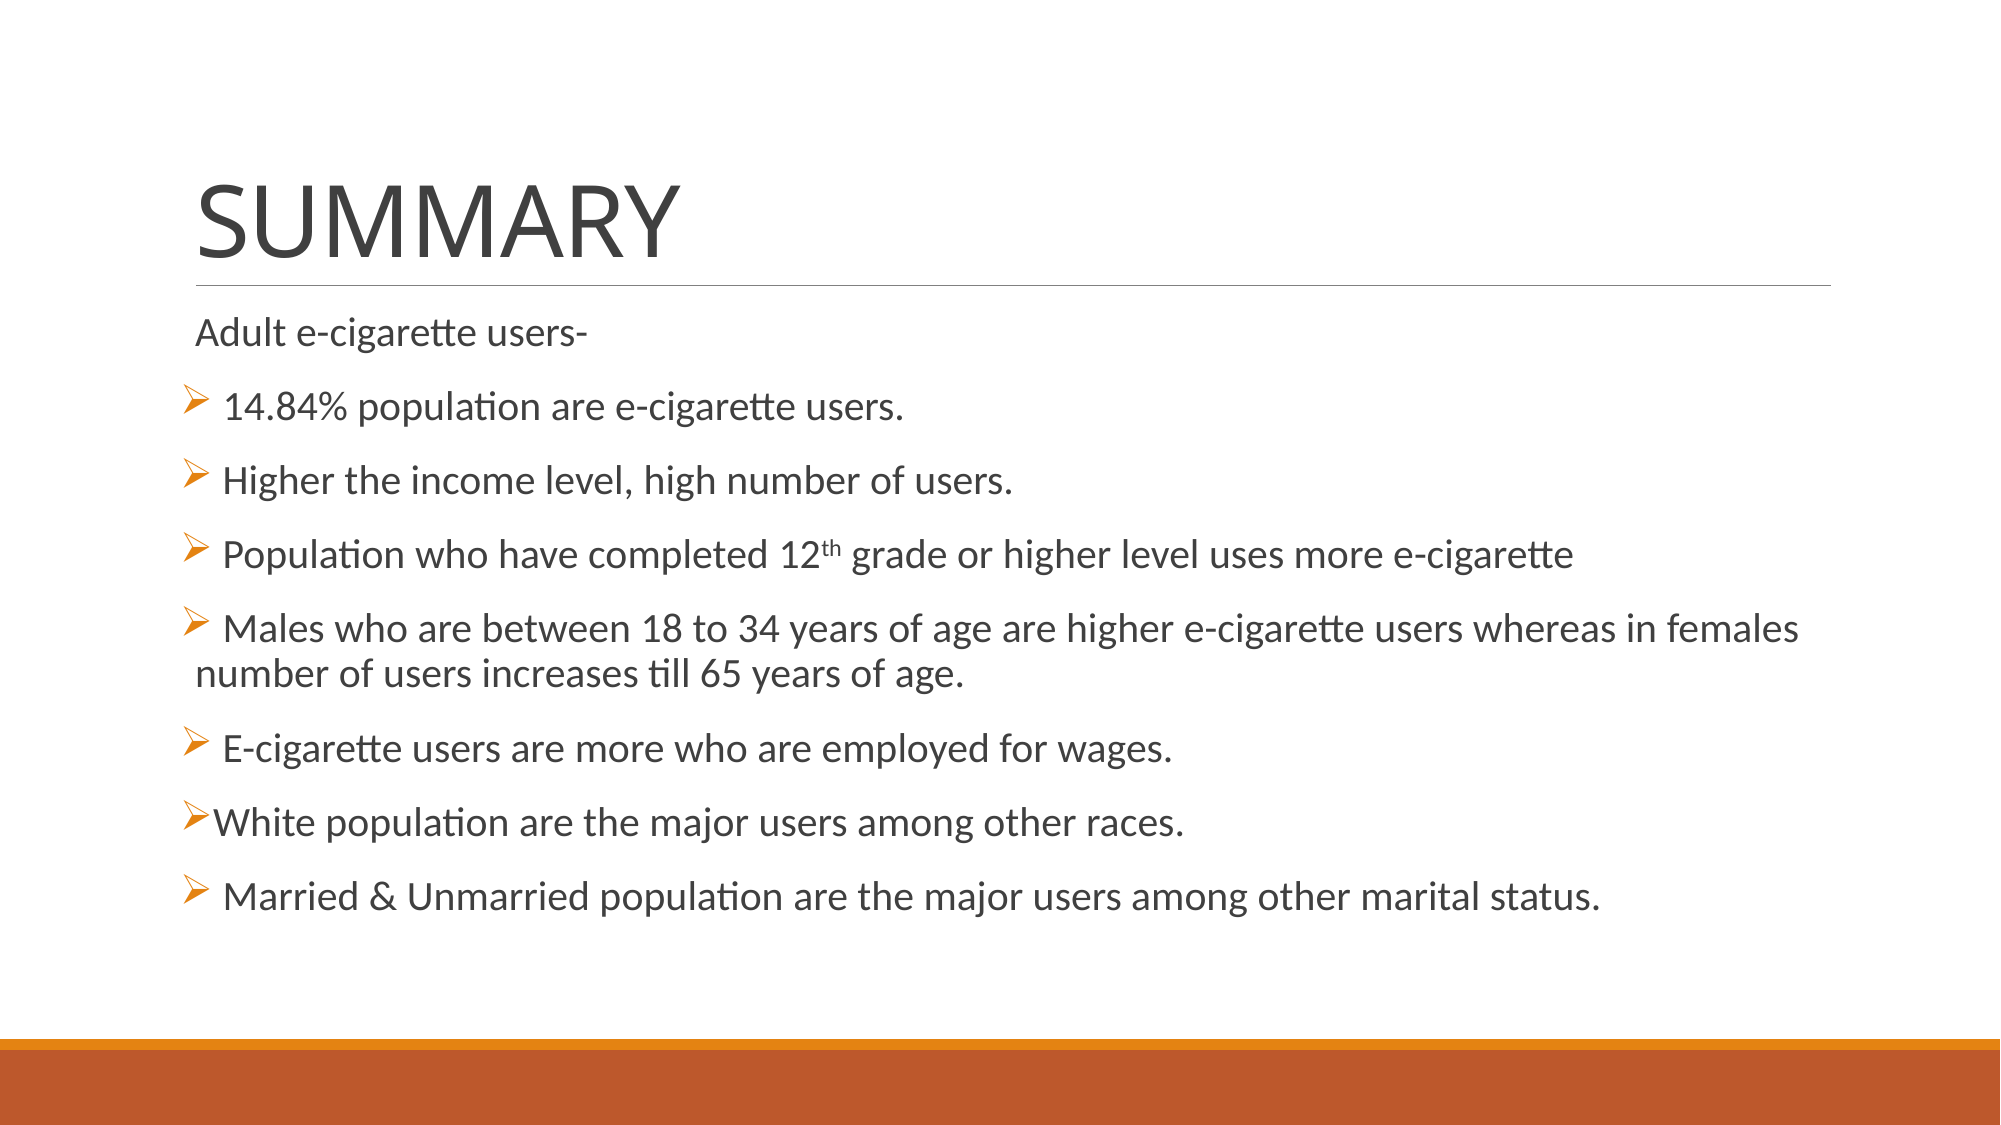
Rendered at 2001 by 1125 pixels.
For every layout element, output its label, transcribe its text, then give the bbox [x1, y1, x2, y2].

title SUMMARY [180, 47, 1830, 285]
list Adult e-cigarette users- 14.84% population are e-cigarette users. Higher the income level, high number of users. Population who have completed 12th grade or higher level uses more e-cigarette Males who are between 18 to 34 years of age are higher e-cigarette users whereas in females number of users increases till 65 years of age. E-cigarette users are more who are employed for wages. White population are the major users among other races. Married & Unmarried population are the major users among other marital status. [180, 302, 1830, 963]
